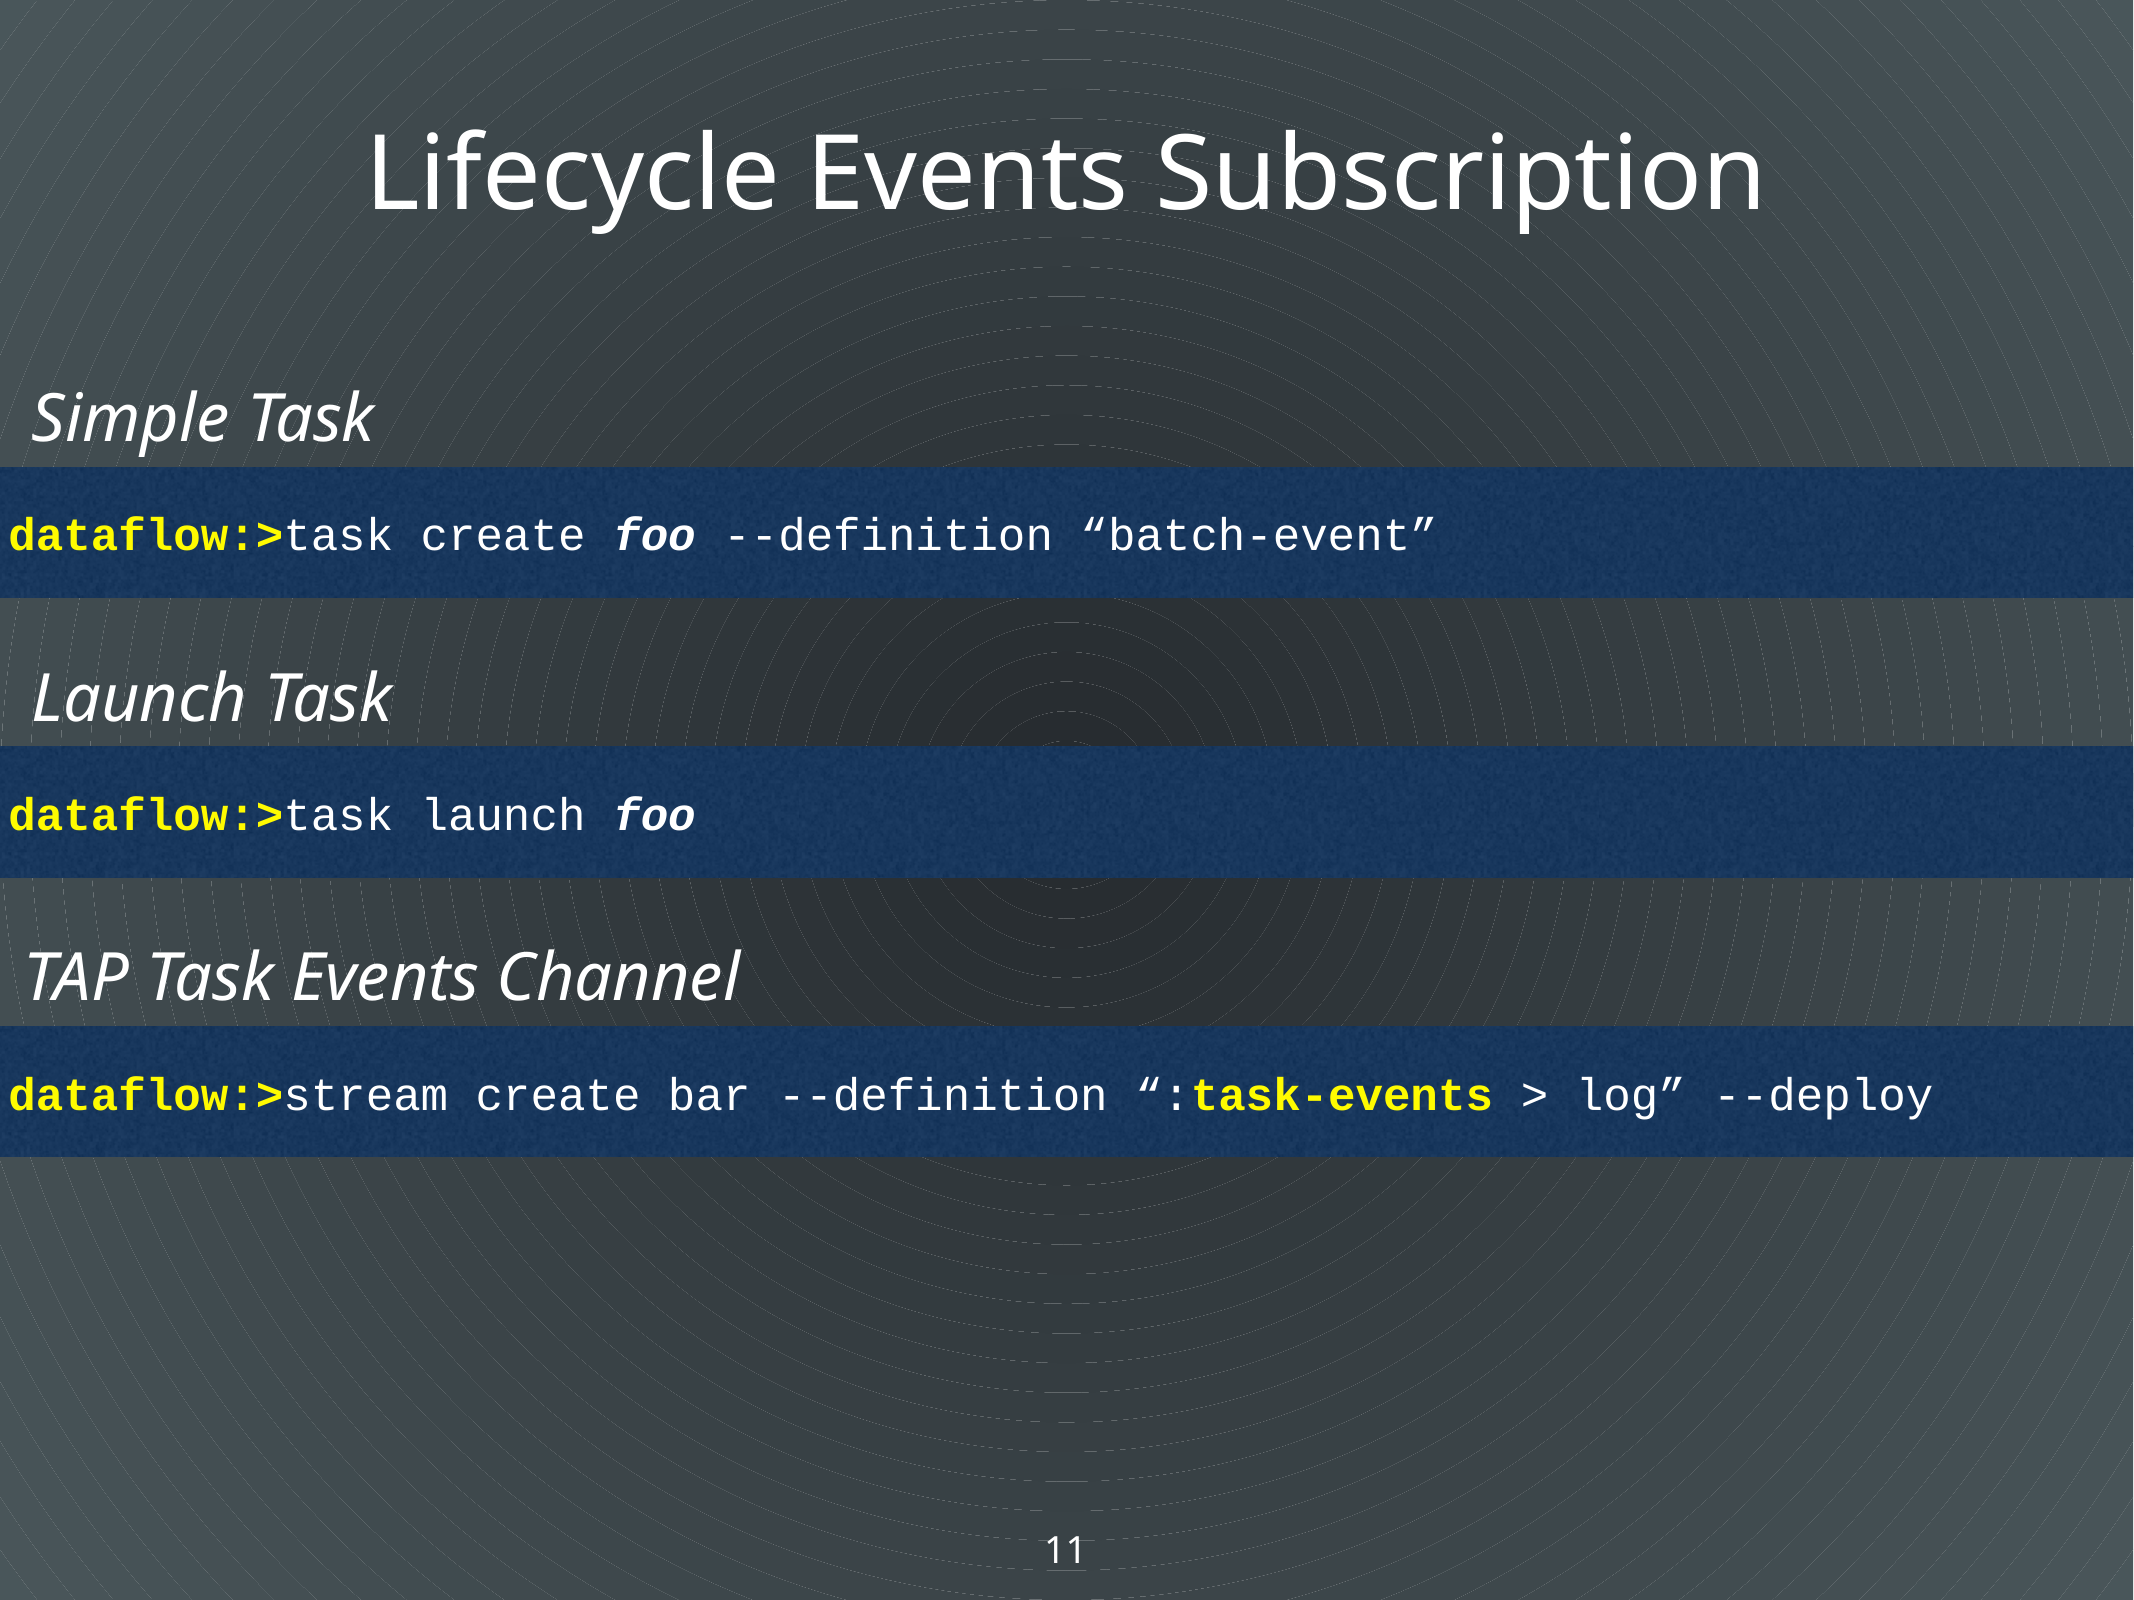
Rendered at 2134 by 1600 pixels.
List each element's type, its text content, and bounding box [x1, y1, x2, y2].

text_box Launch Task [22, 646, 401, 743]
text_box TAP Task Events Channel [15, 925, 750, 1023]
text_box dataflow:>stream create bar --definition “:task-events > log” --deploy [0, 1026, 2134, 1157]
text_box dataflow:>task create foo --definition “batch-event” [0, 467, 2134, 598]
text_box Simple Task [23, 366, 384, 464]
text_box dataflow:>task launch foo [0, 746, 2134, 878]
slide_number 11 [1034, 1517, 1097, 1581]
text_box Lifecycle Events Subscription [356, 97, 1777, 239]
